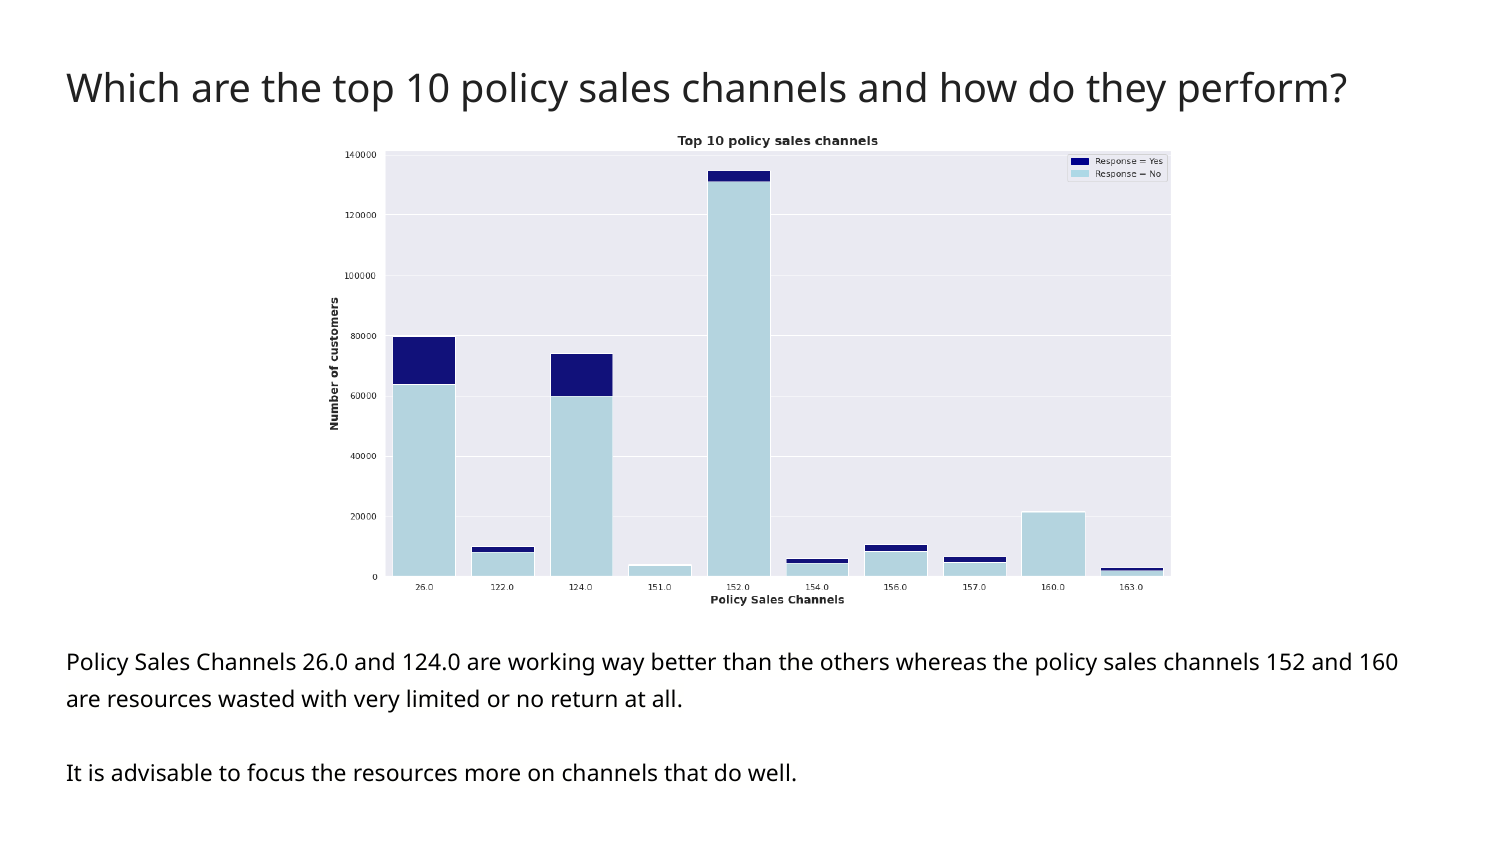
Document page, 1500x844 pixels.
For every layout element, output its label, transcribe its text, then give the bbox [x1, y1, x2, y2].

list Policy Sales Channels 26.0 and 124.0 are working way better than the others whereas the policy sales channels 152 and 160 are resources wasted with very limited or no return at all. It is advisable to focus the resources more on channels that do well. [51, 623, 1449, 786]
title Which are the top 10 policy sales channels and how do they perform? [51, 48, 1449, 180]
picture [323, 130, 1177, 611]
